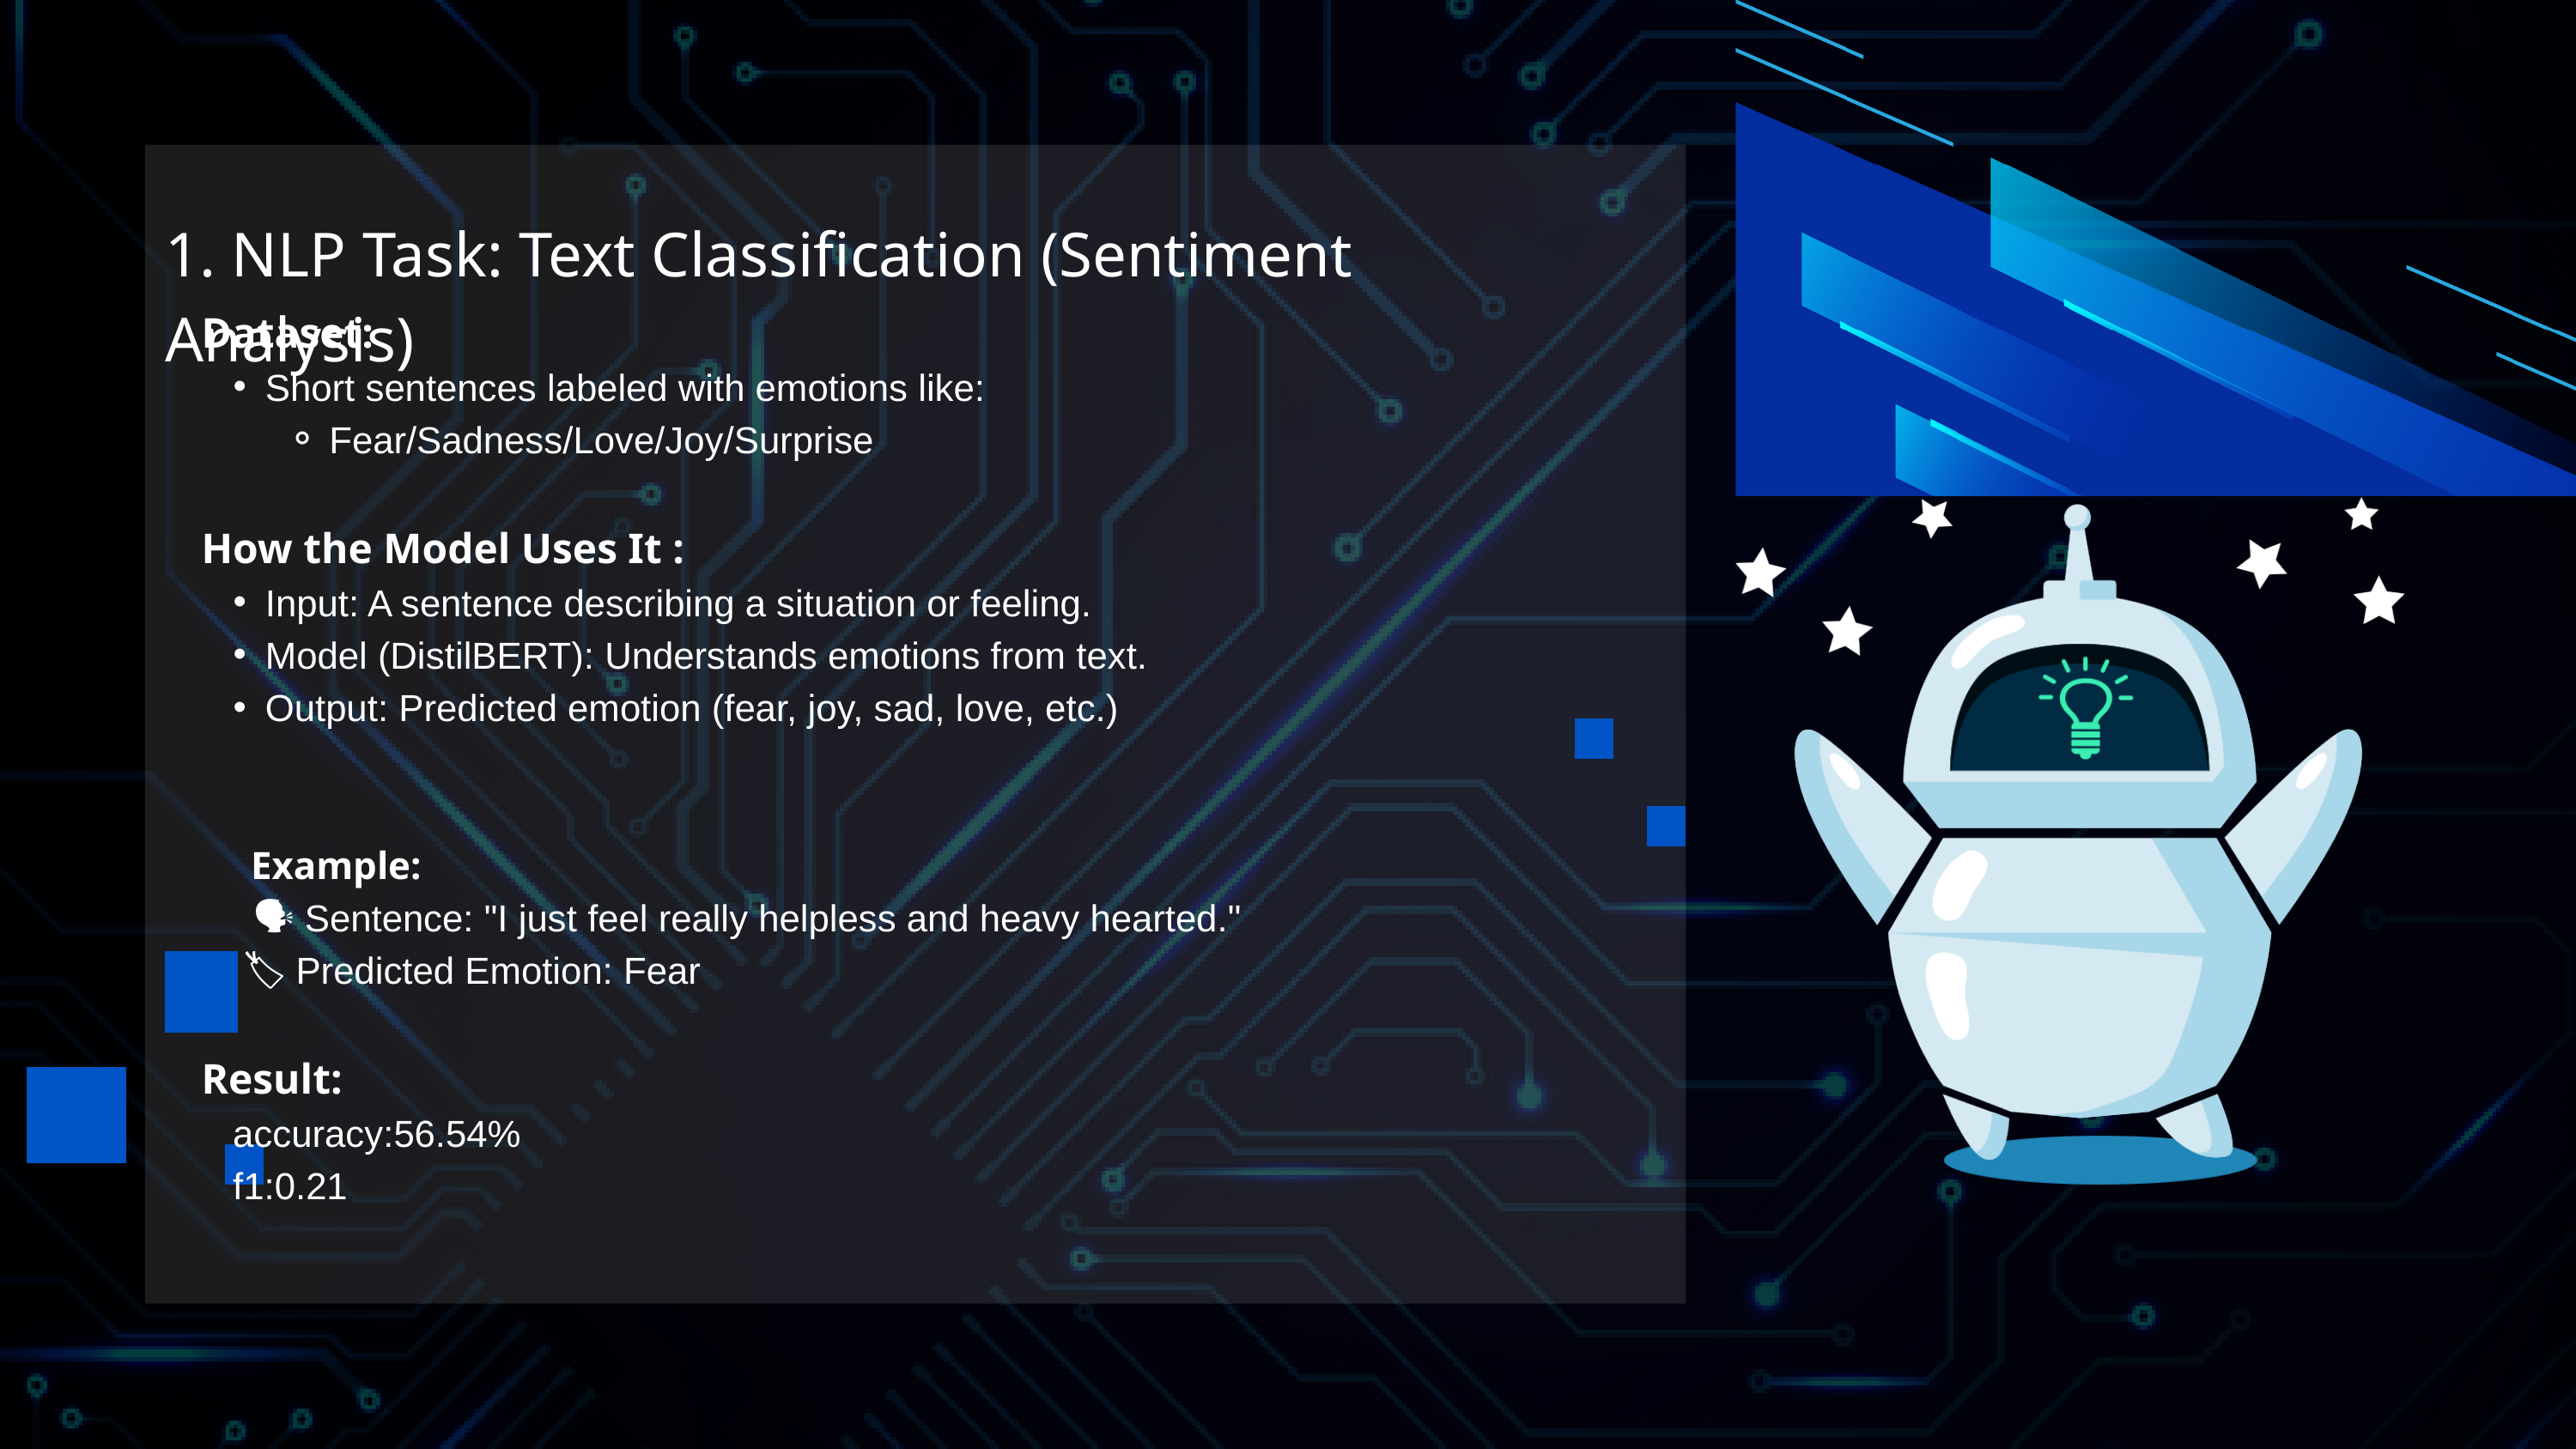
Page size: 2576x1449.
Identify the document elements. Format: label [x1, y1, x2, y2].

text_box [0, 0, 2576, 1449]
text_box [27, 1064, 125, 1166]
text_box [1735, 0, 2576, 496]
text_box [223, 1144, 264, 1185]
text_box [1735, 496, 2405, 1185]
text_box [160, 955, 242, 1029]
text_box [1645, 806, 1687, 846]
text_box [144, 144, 1686, 1304]
text_box [1574, 718, 1615, 758]
